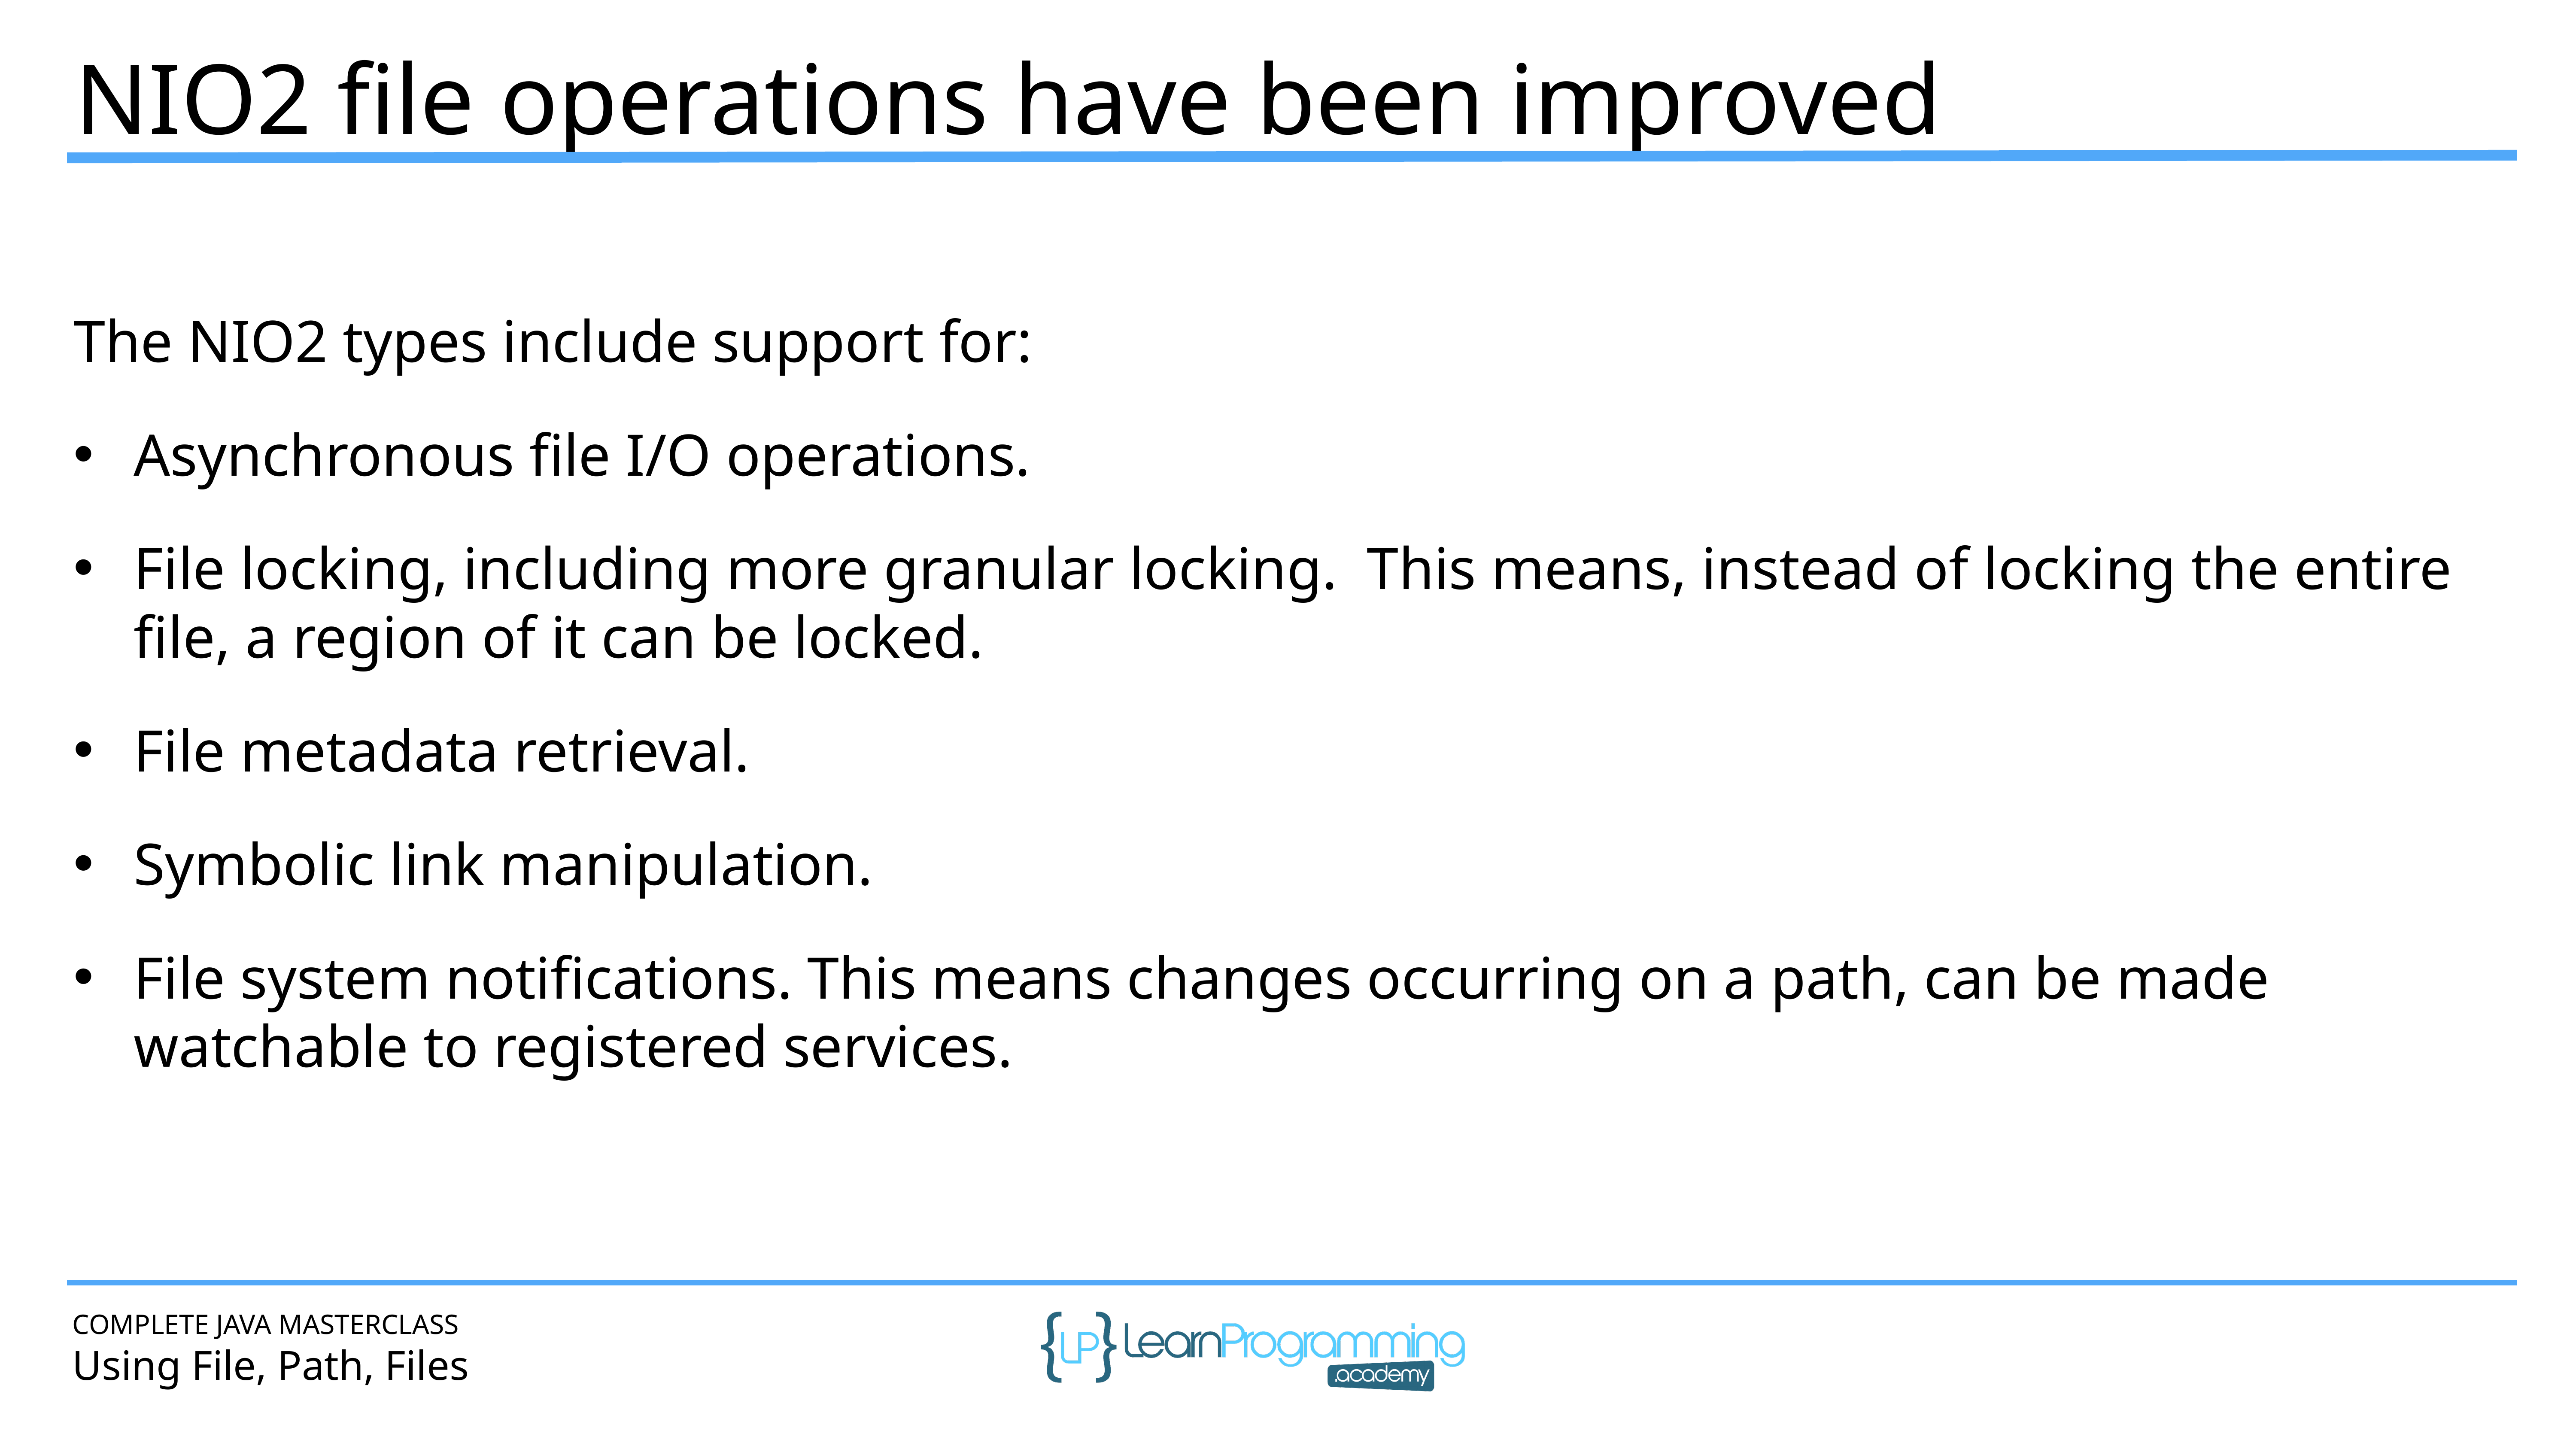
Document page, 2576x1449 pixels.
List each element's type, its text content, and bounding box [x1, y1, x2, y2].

text_box The NIO2 types include support for: Asynchronous file I/O operations. File locking, including more granular locking. This means, instead of locking the entire file, a region of it can be locked. File metadata retrieval. Symbolic link manipulation. File system notifications. This means changes occurring on a path, can be made watchable to registered services. [67, 301, 2517, 1139]
picture [1032, 1302, 1477, 1400]
text_box NIO2 file operations have been improved [70, 32, 1948, 159]
text_box COMPLETE JAVA MASTERCLASS Using File, Path, Files [67, 1302, 1030, 1394]
